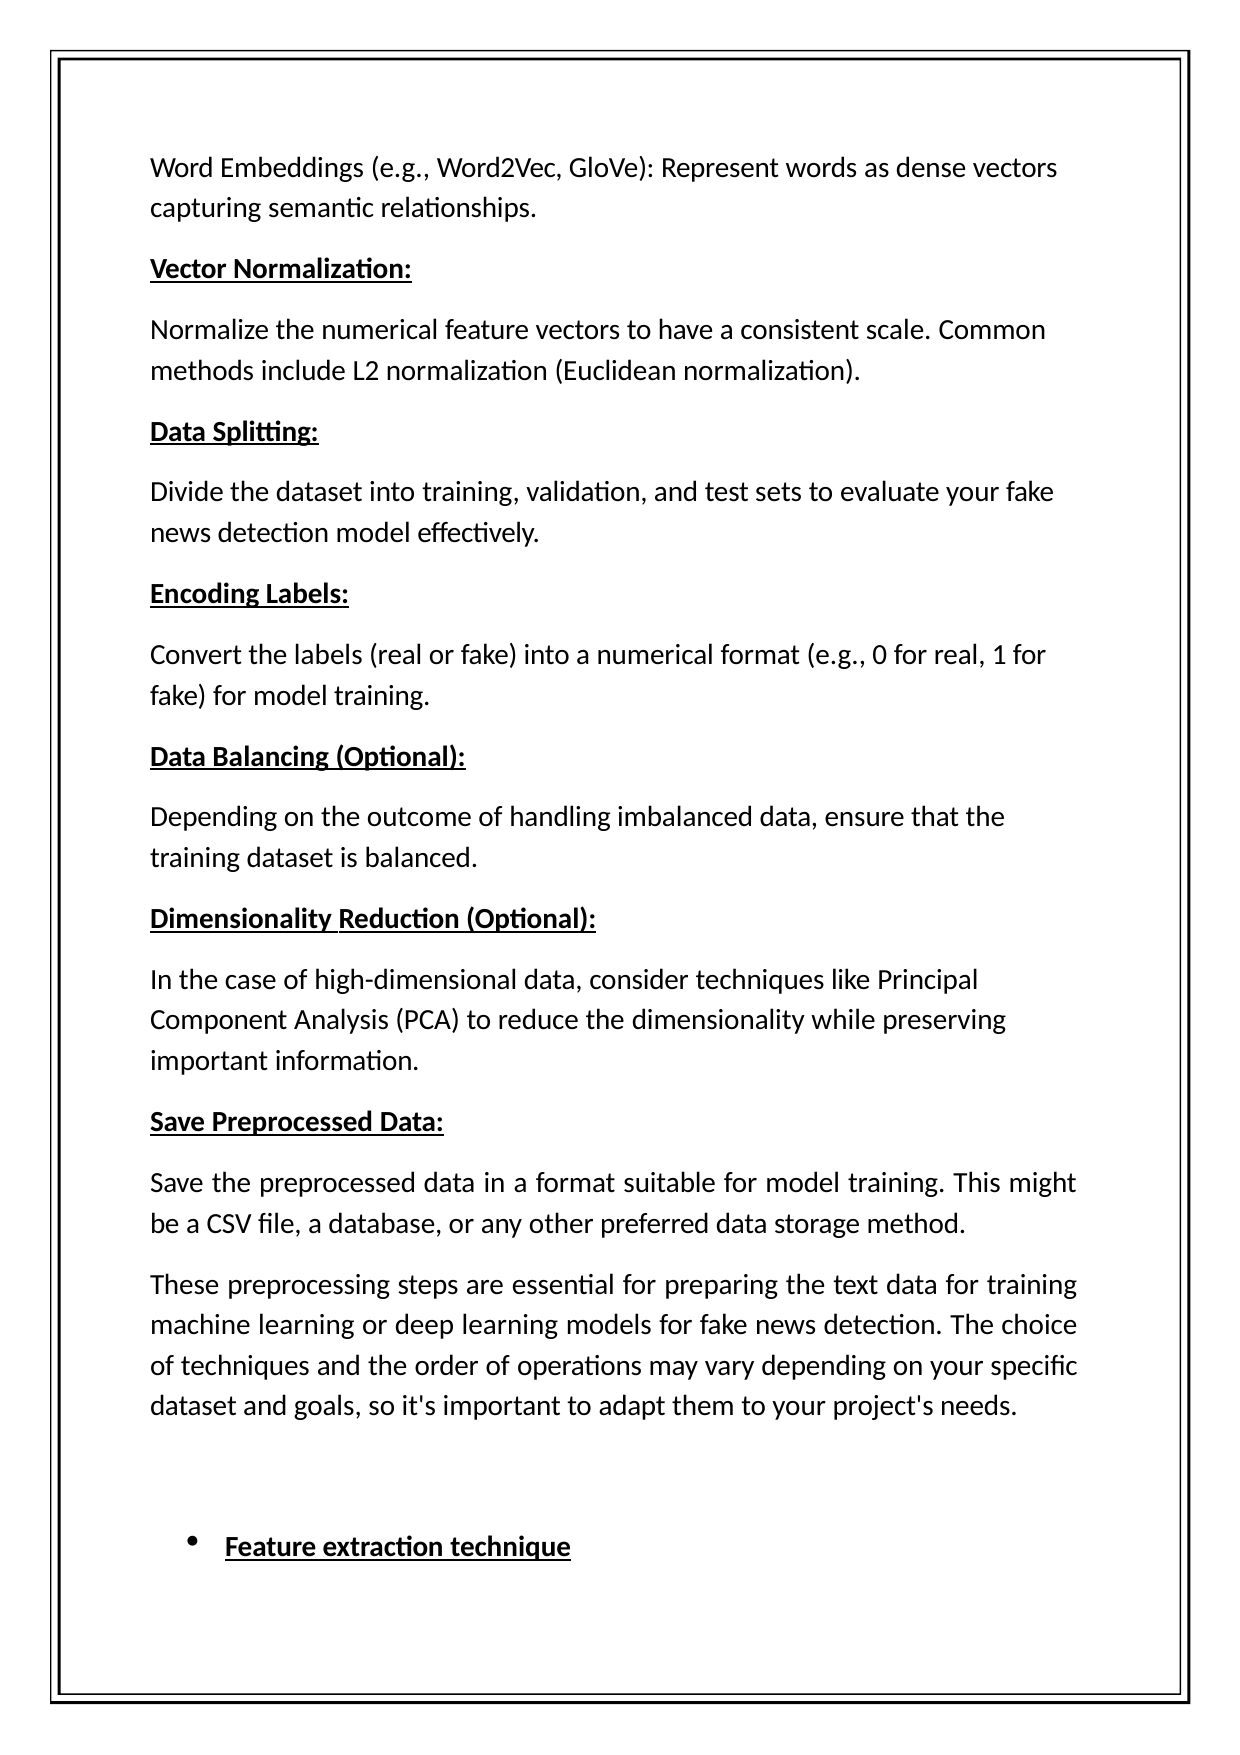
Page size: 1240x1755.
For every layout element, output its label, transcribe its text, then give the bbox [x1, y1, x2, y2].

text_box [50, 49, 1191, 1705]
text_box Feature extraction technique [185, 1525, 577, 1563]
text_box Word Embeddings (e.g., Word2Vec, GloVe): Represent words as dense vectors capturing semantic relationships. Vector Normalization: Normalize the numerical feature vectors to have a consistent scale. Common methods include L2 normalization (Euclidean normalization). Data Splitting: Divide the dataset into training, validation, and test sets to evaluate your fake news detection model effectively. Encoding Labels: Convert the labels (real or fake) into a numerical format (e.g., 0 for real, 1 for fake) for model training. Data Balancing (Optional): Depending on the outcome of handling imbalanced data, ensure that the training dataset is balanced. Dimensionality Reduction (Optional): In the case of high-dimensional data, consider techniques like Principal Component Analysis (PCA) to reduce the dimensionality while preserving important information. Save Preprocessed Data: Save the preprocessed data in a format suitable for model training. This might be a CSV file, a database, or any other preferred data storage method. These preprocessing steps are essential for preparing the text data for training machine learning or deep learning models for fake news detection. The choice of techniques and the order of operations may vary depending on your specific dataset and goals, so it's important to adapt them to your project's needs. [147, 140, 1085, 1422]
